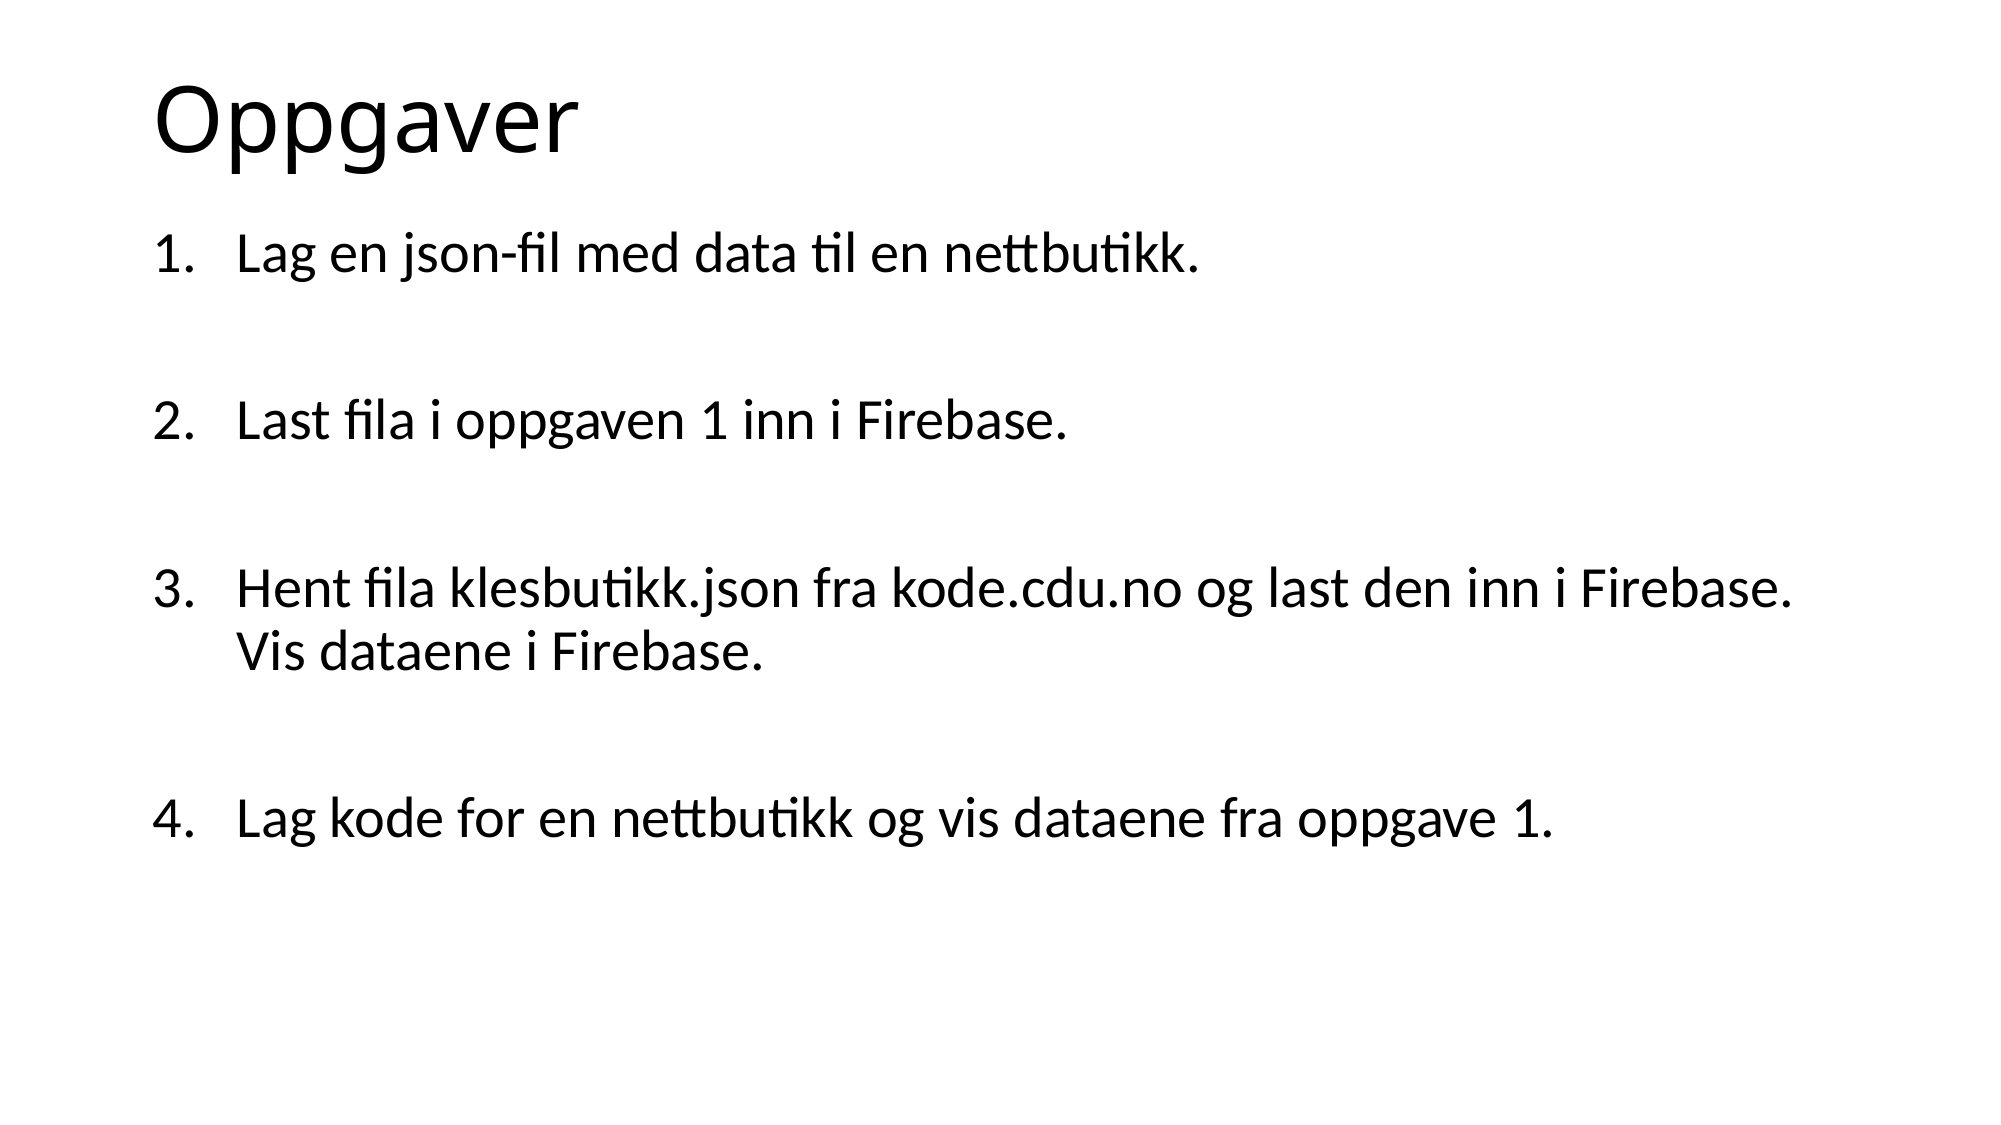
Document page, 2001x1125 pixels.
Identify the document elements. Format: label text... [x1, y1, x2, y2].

list Lag en json-fil med data til en nettbutikk. Last fila i oppgaven 1 inn i Firebase. Hent fila klesbutikk.json fra kode.cdu.no og last den inn i Firebase. Vis dataene i Firebase. Lag kode for en nettbutikk og vis dataene fra oppgave 1. [137, 214, 1863, 1014]
title Oppgaver [137, 59, 1863, 187]
